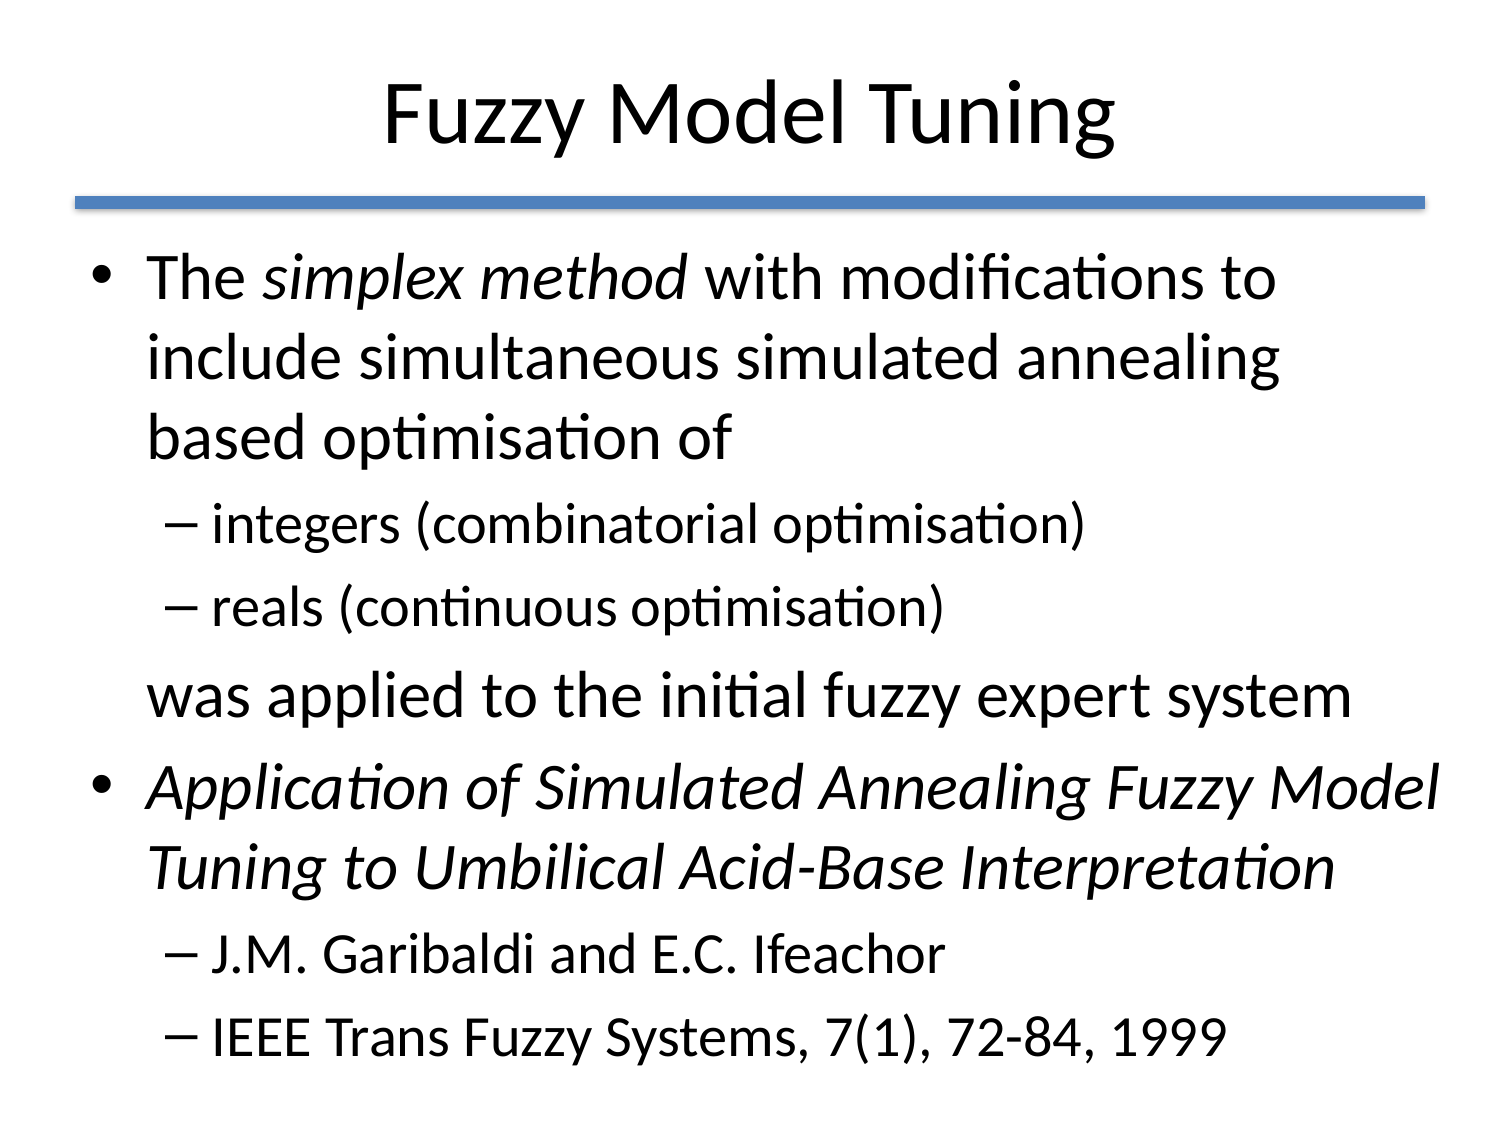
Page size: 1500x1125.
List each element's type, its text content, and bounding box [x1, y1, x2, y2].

title Fuzzy Model Tuning [75, 12, 1425, 201]
list The simplex method with modifications to include simultaneous simulated annealing based optimisation of integers (combinatorial optimisation) reals (continuous optimisation) was applied to the initial fuzzy expert system Application of Simulated Annealing Fuzzy Model Tuning to Umbilical Acid-Base Interpretation J.M. Garibaldi and E.C. Ifeachor IEEE Trans Fuzzy Systems, 7(1), 72-84, 1999 [75, 225, 1473, 1093]
